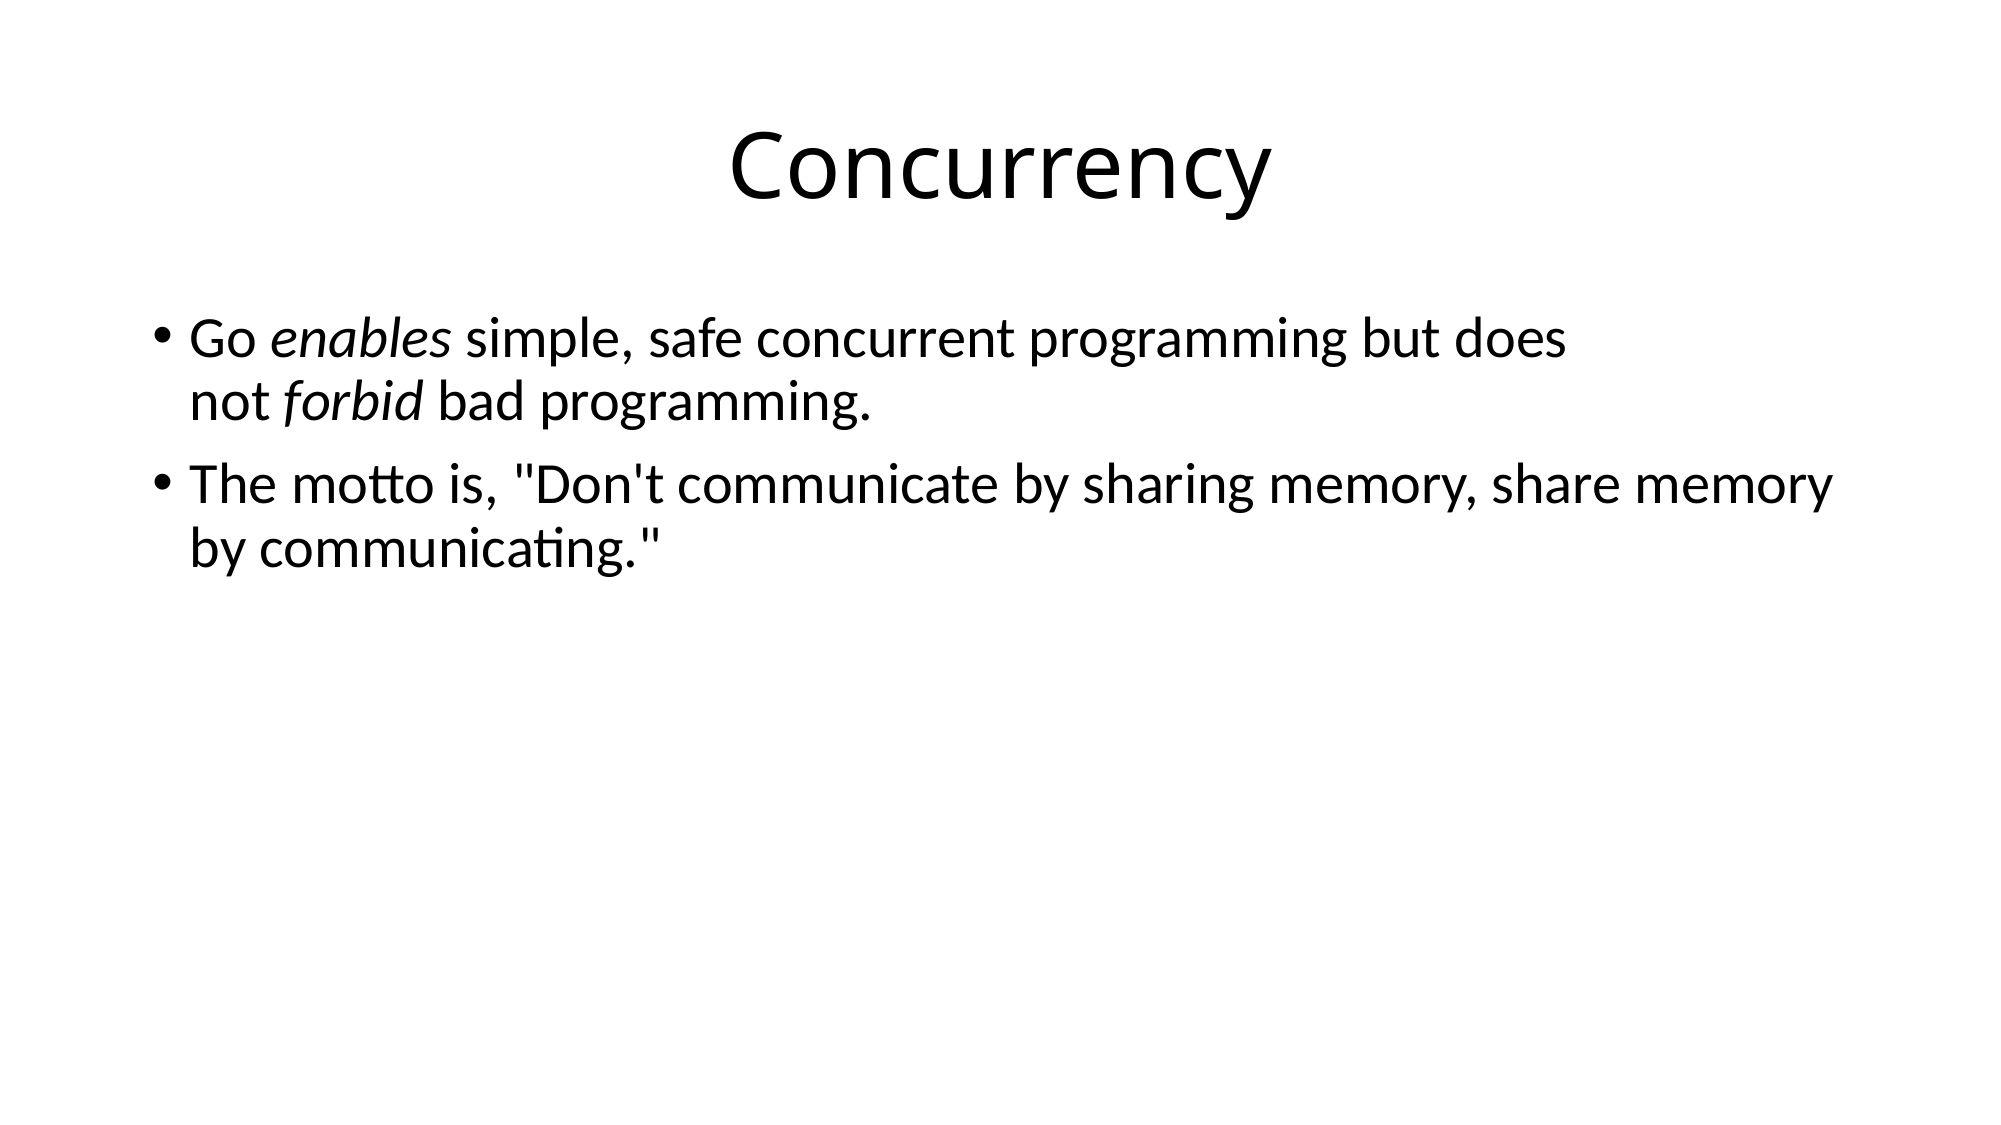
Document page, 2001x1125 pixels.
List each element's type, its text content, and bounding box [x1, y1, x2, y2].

title Concurrency [137, 59, 1863, 278]
list Go enables simple, safe concurrent programming but does not forbid bad programming. The motto is, "Don't communicate by sharing memory, share memory by communicating." [137, 299, 1863, 1014]
